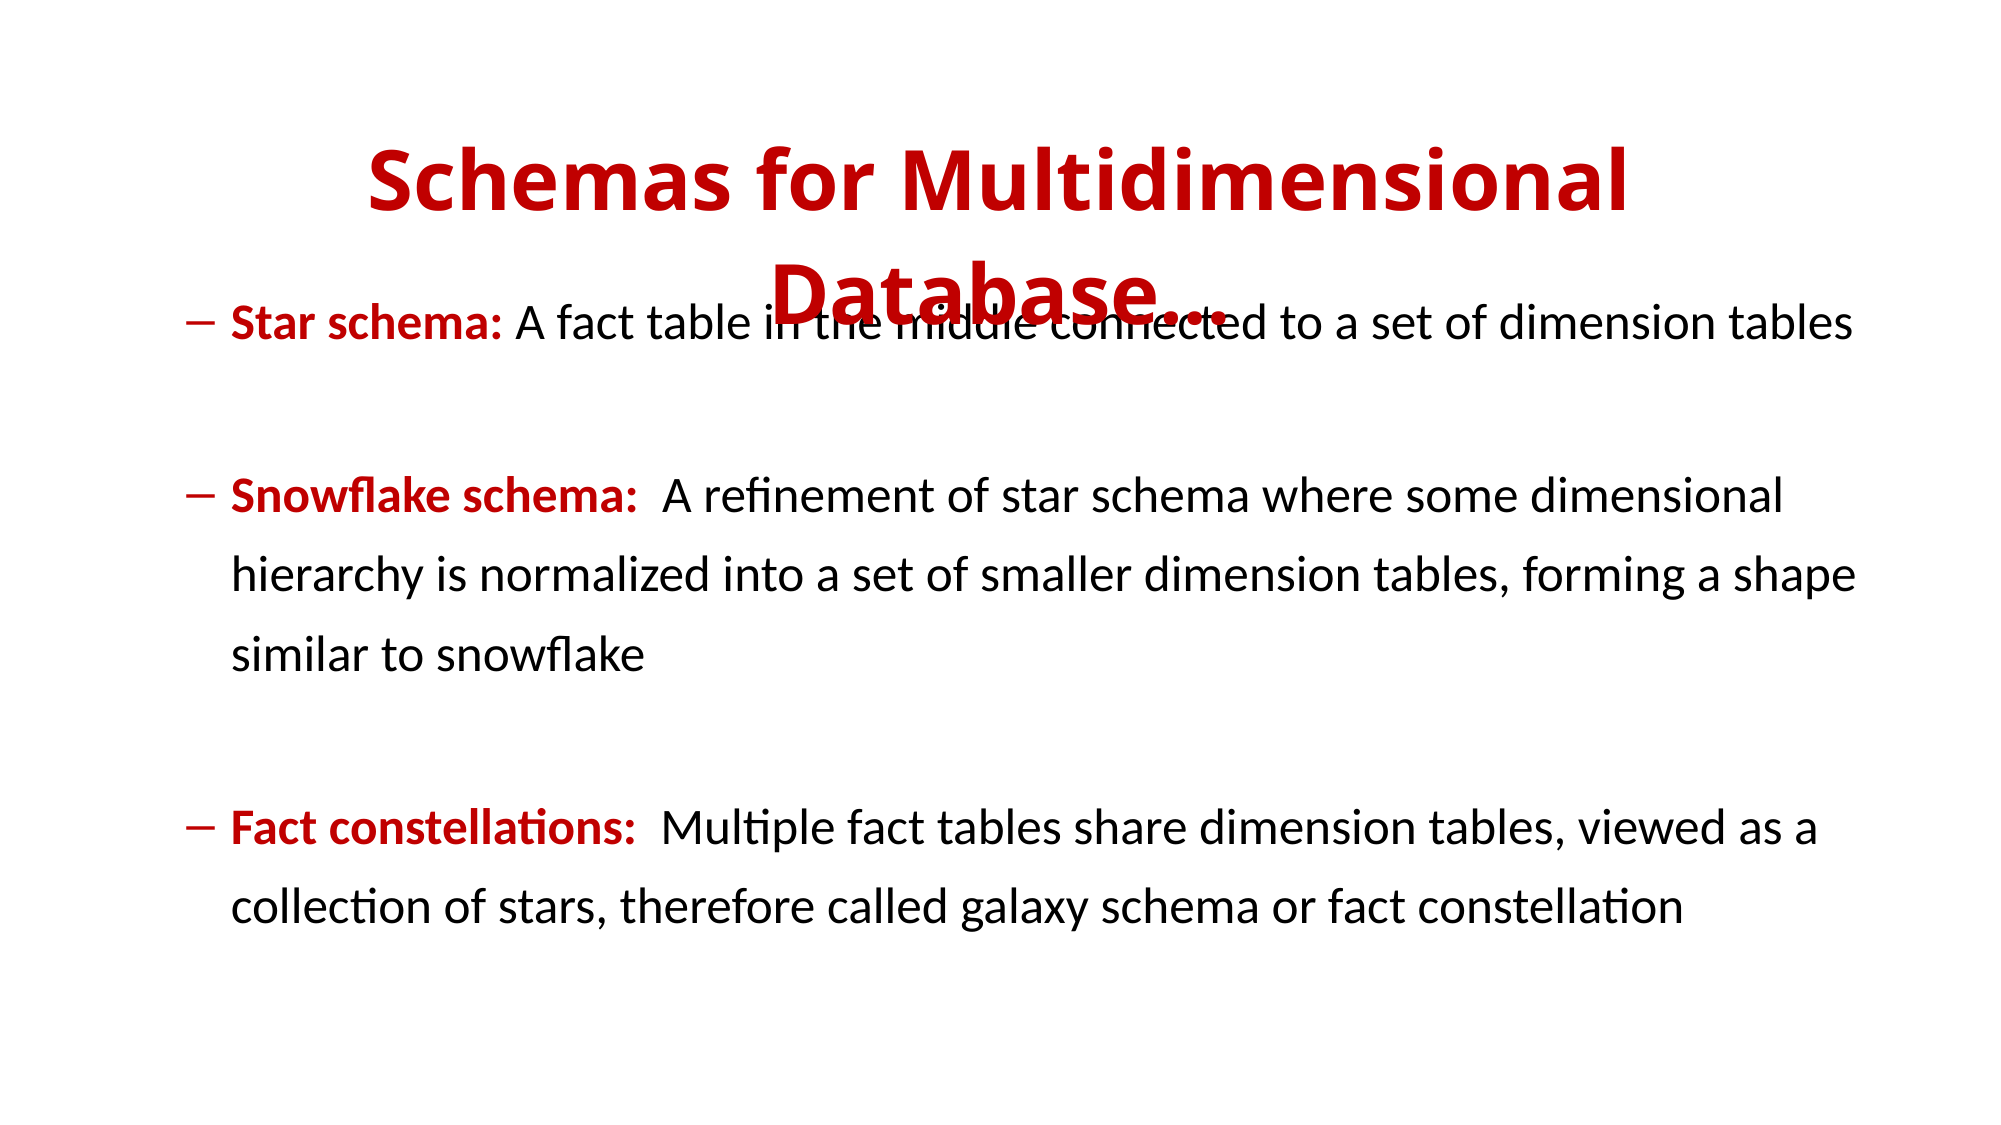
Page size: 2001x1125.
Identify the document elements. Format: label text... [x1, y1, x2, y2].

list Star schema: A fact table in the middle connected to a set of dimension tables Snowflake schema: A refinement of star schema where some dimensional hierarchy is normalized into a set of smaller dimension tables, forming a shape similar to snowflake Fact constellations: Multiple fact tables share dimension tables, viewed as a collection of stars, therefore called galaxy schema or fact constellation [99, 262, 1900, 1005]
text_box Schemas for Multidimensional Database… [137, 104, 1863, 349]
